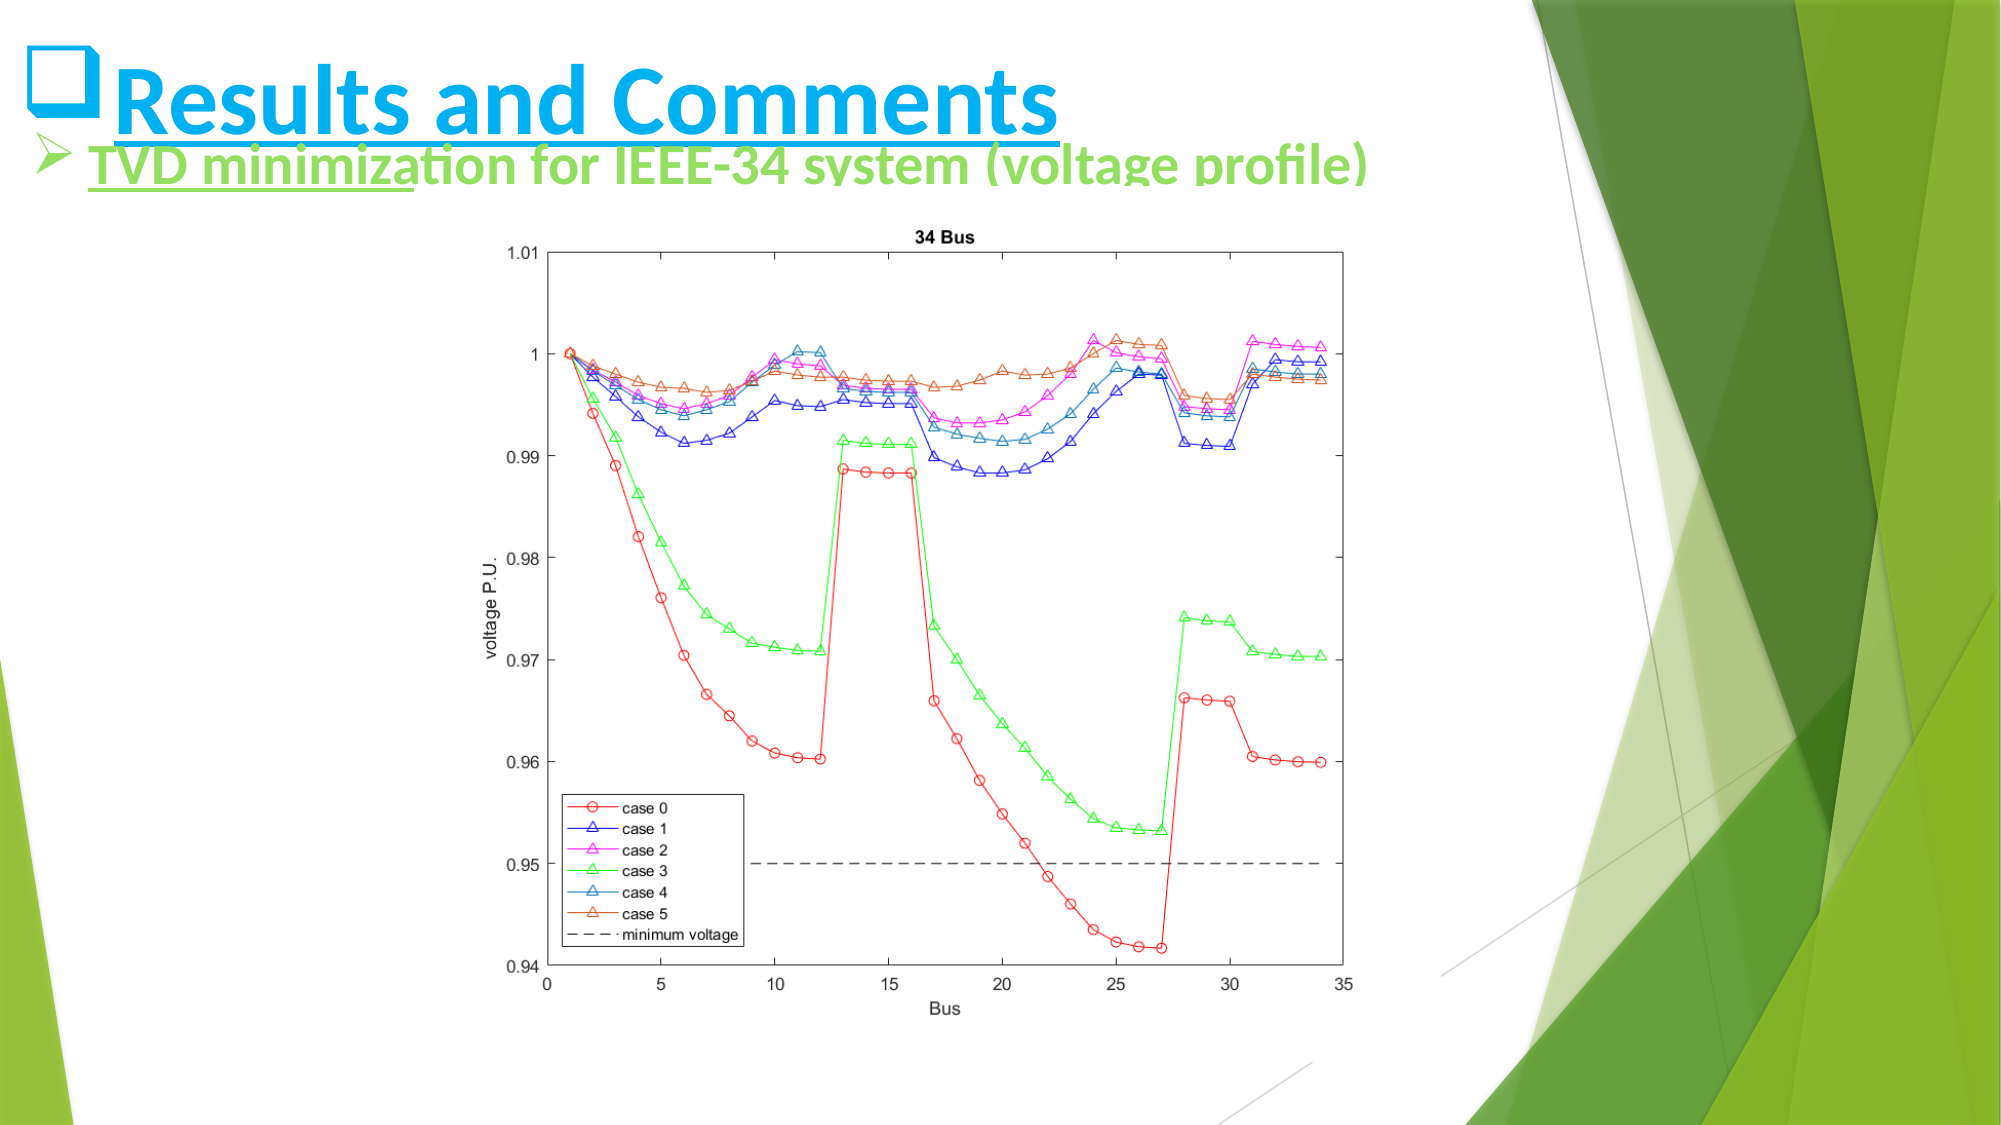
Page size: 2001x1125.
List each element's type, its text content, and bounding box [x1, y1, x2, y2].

text_box Results and Comments [4, 0, 1076, 162]
picture [413, 186, 1442, 1063]
text_box TVD minimization for IEEE-34 system (voltage profile) [17, 83, 1517, 204]
